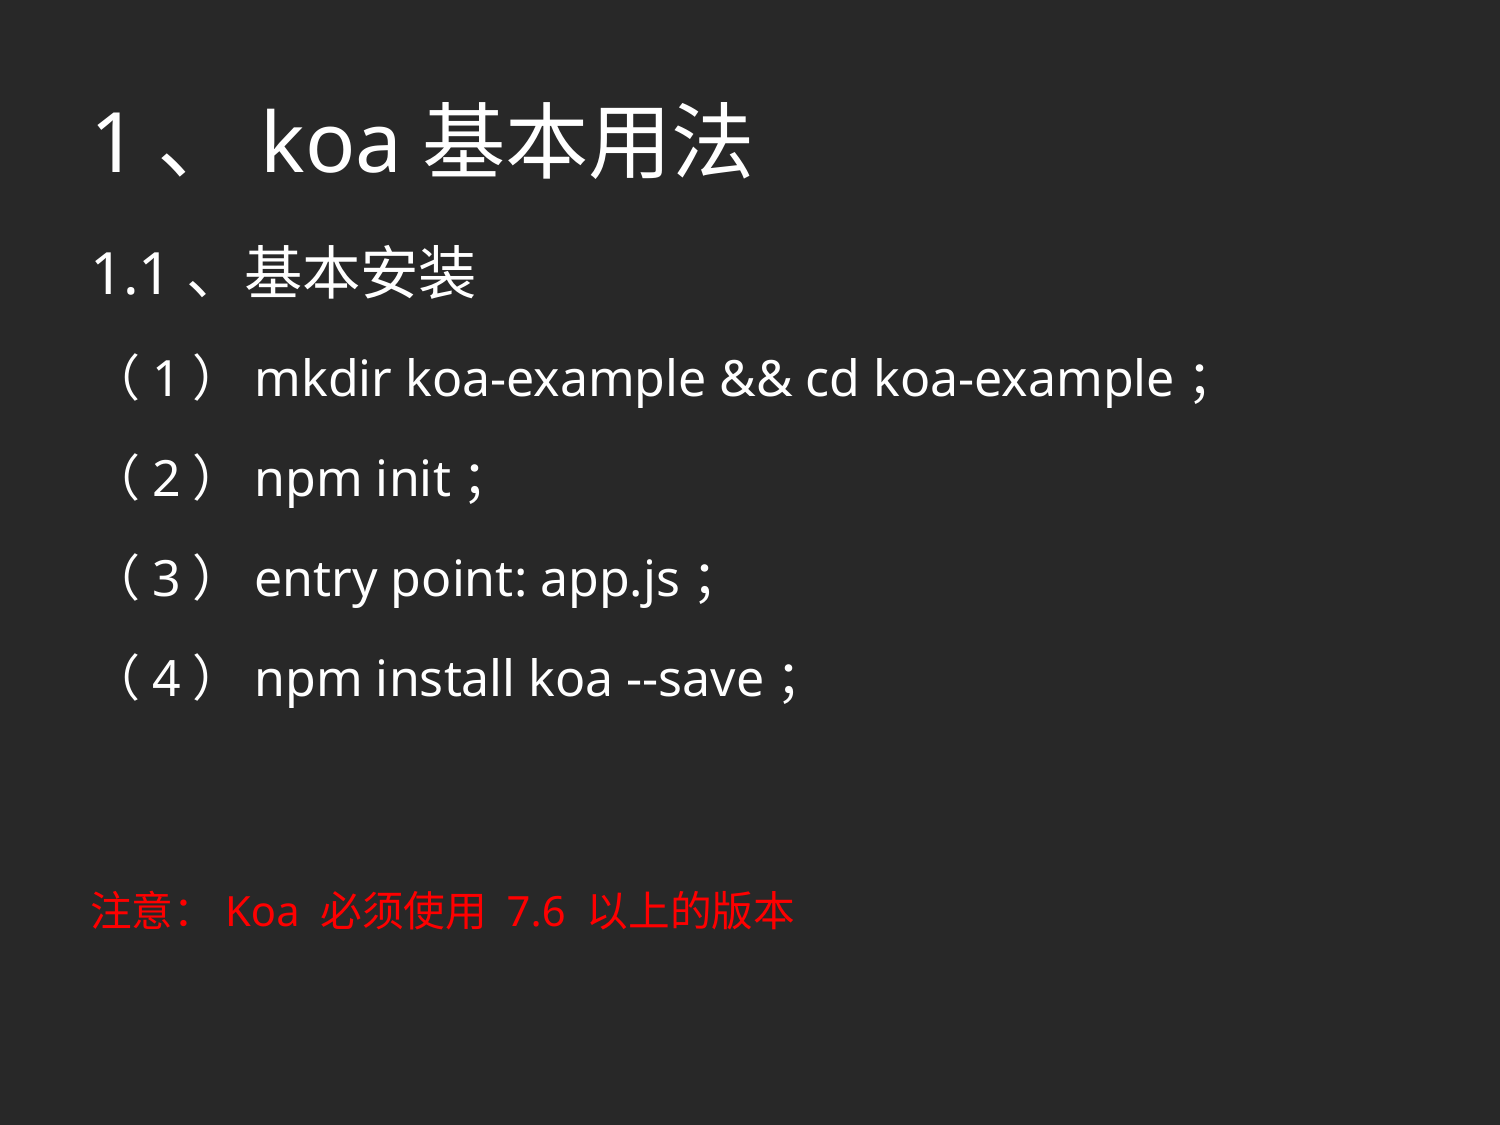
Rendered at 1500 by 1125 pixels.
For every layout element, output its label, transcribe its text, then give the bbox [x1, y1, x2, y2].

list 1.1、基本安装 （1）mkdir koa-example && cd koa-example； （2）npm init； （3）entry point: app.js； （4）npm install koa --save； 注意：Koa 必须使用 7.6 以上的版本 [75, 194, 1425, 1005]
title 1、koa基本用法 [75, 45, 1425, 194]
